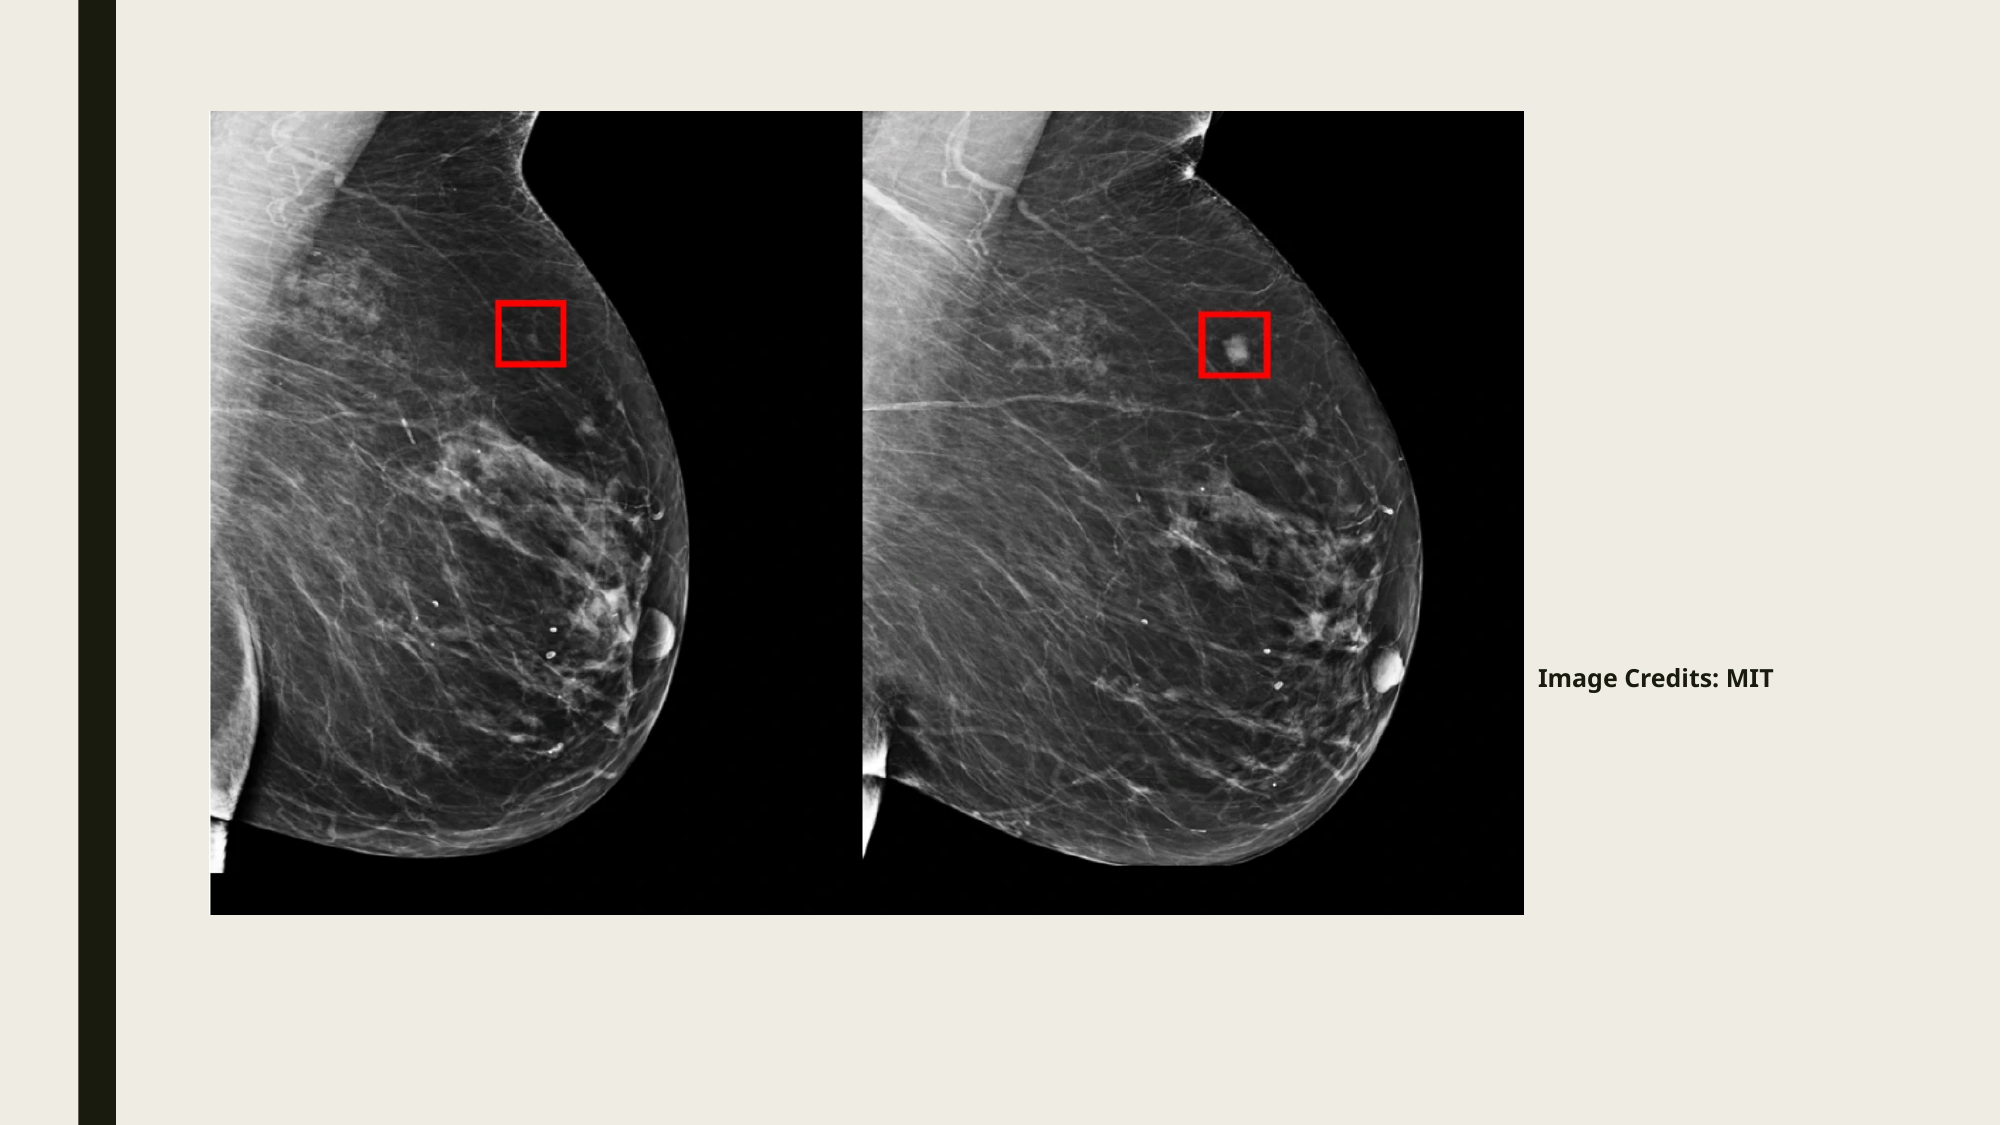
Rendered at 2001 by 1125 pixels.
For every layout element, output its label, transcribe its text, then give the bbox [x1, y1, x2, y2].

picture [209, 111, 1524, 915]
list Image Credits: MIT [1524, 657, 2000, 725]
